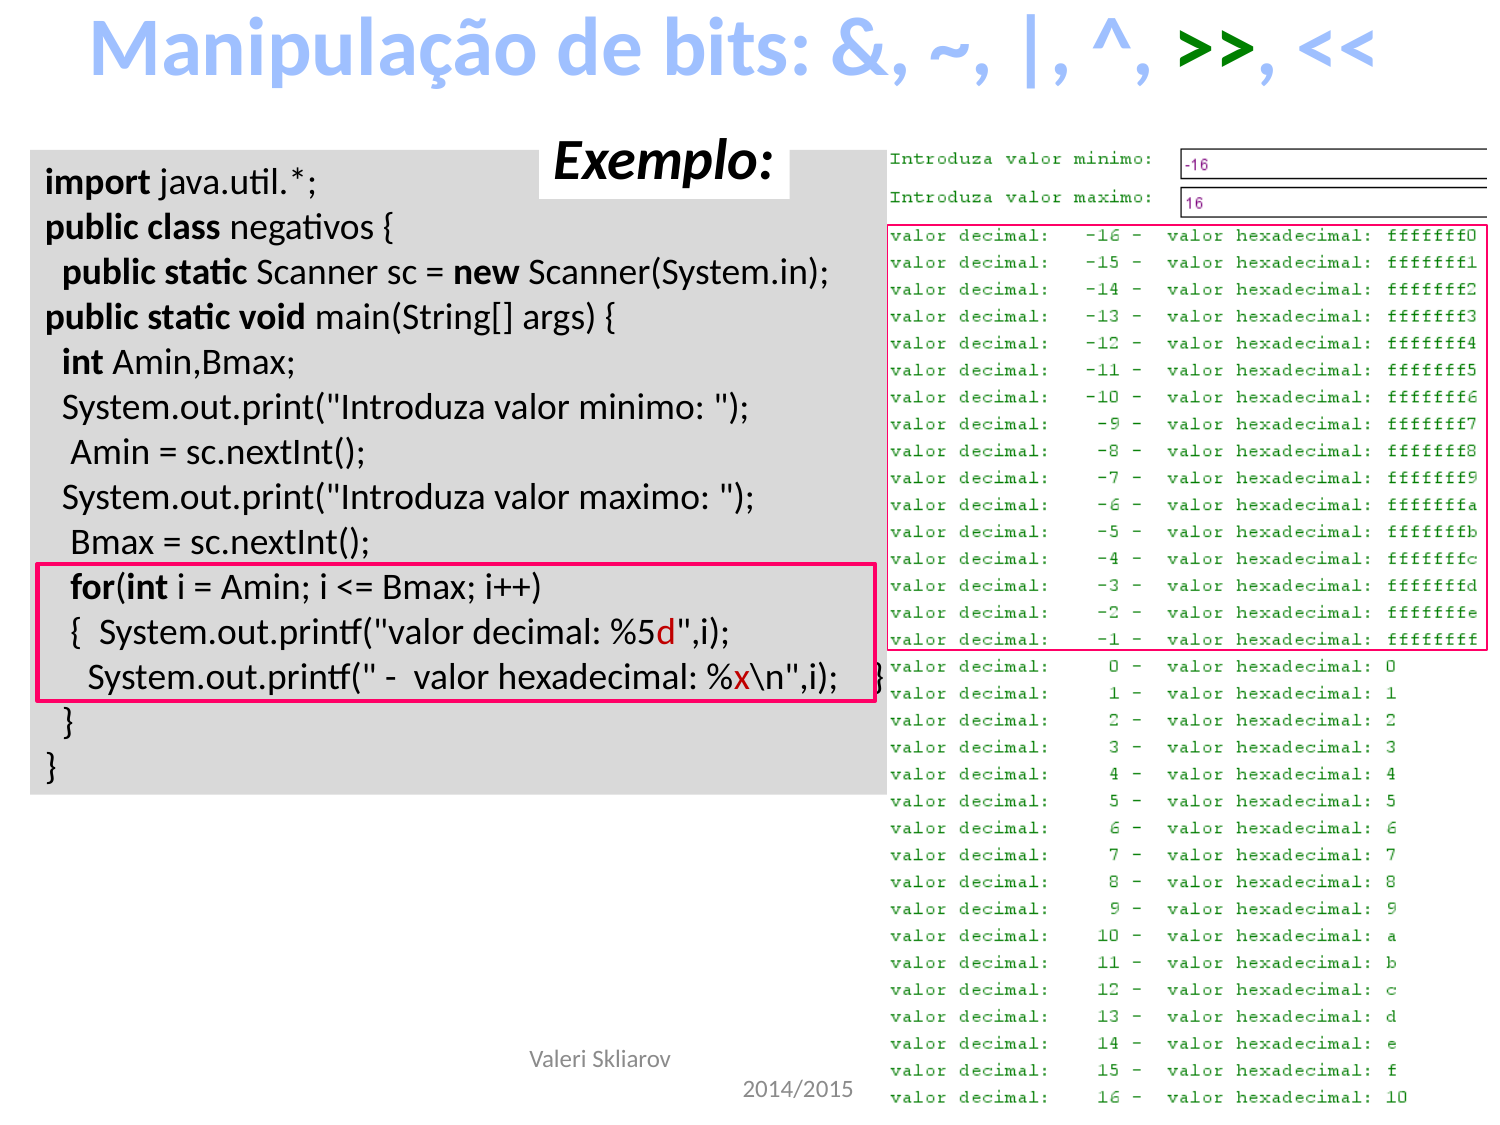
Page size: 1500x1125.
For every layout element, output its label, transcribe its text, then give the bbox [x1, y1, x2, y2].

text_box [35, 562, 877, 703]
text_box Manipulação de bits: &, ~, |, ^, >>, << [73, 0, 1396, 100]
footer Valeri Skliarov 2014/2015 [512, 1042, 882, 1103]
picture [887, 146, 1488, 1113]
text_box Exemplo: [539, 114, 790, 199]
text_box import java.util.*; public class negativos { public static Scanner sc = new Scanner(System.in); public static void main(String[] args) { int Amin,Bmax; System.out.print("Introduza valor minimo: "); Amin = sc.nextInt(); System.out.print("Introduza valor maximo: "); Bmax = sc.nextInt(); for(int i = Amin; i <= Bmax; i++) { System.out.printf("valor decimal: %5d",i); System.out.printf(" - valor hexadecimal: %x\n",i); } } } [30, 149, 883, 795]
